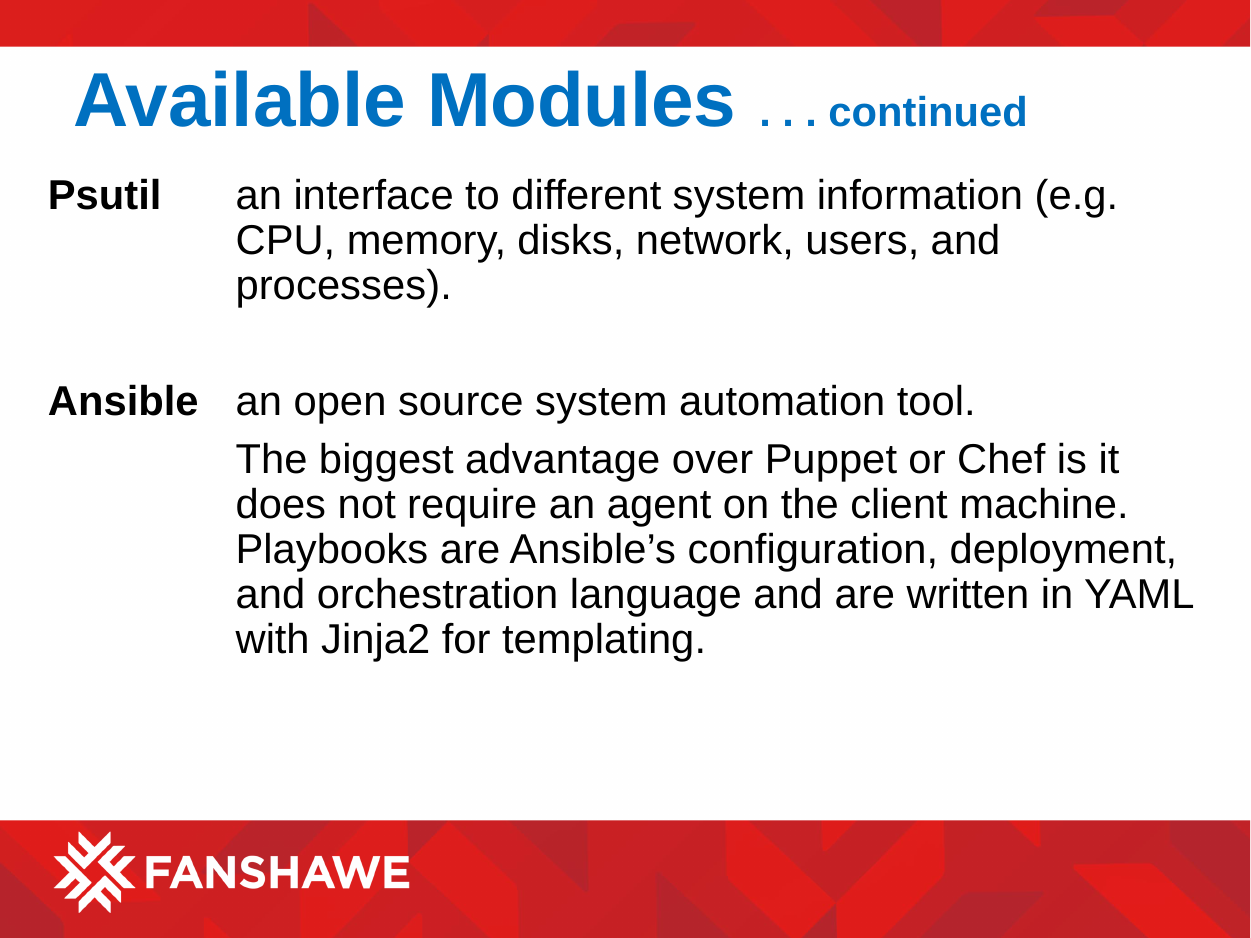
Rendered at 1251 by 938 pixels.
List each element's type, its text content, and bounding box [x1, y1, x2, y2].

title Available Modules . . . continued [58, 49, 1164, 154]
picture [0, 0, 1251, 938]
list Psutil an interface to different system information (e.g. CPU, memory, disks, network, users, and processes). Ansible an open source system automation tool. The biggest advantage over Puppet or Chef is it does not require an agent on the client machine. Playbooks are Ansible’s configuration, deployment, and orchestration language and are written in YAML with Jinja2 for templating. [32, 165, 1213, 807]
